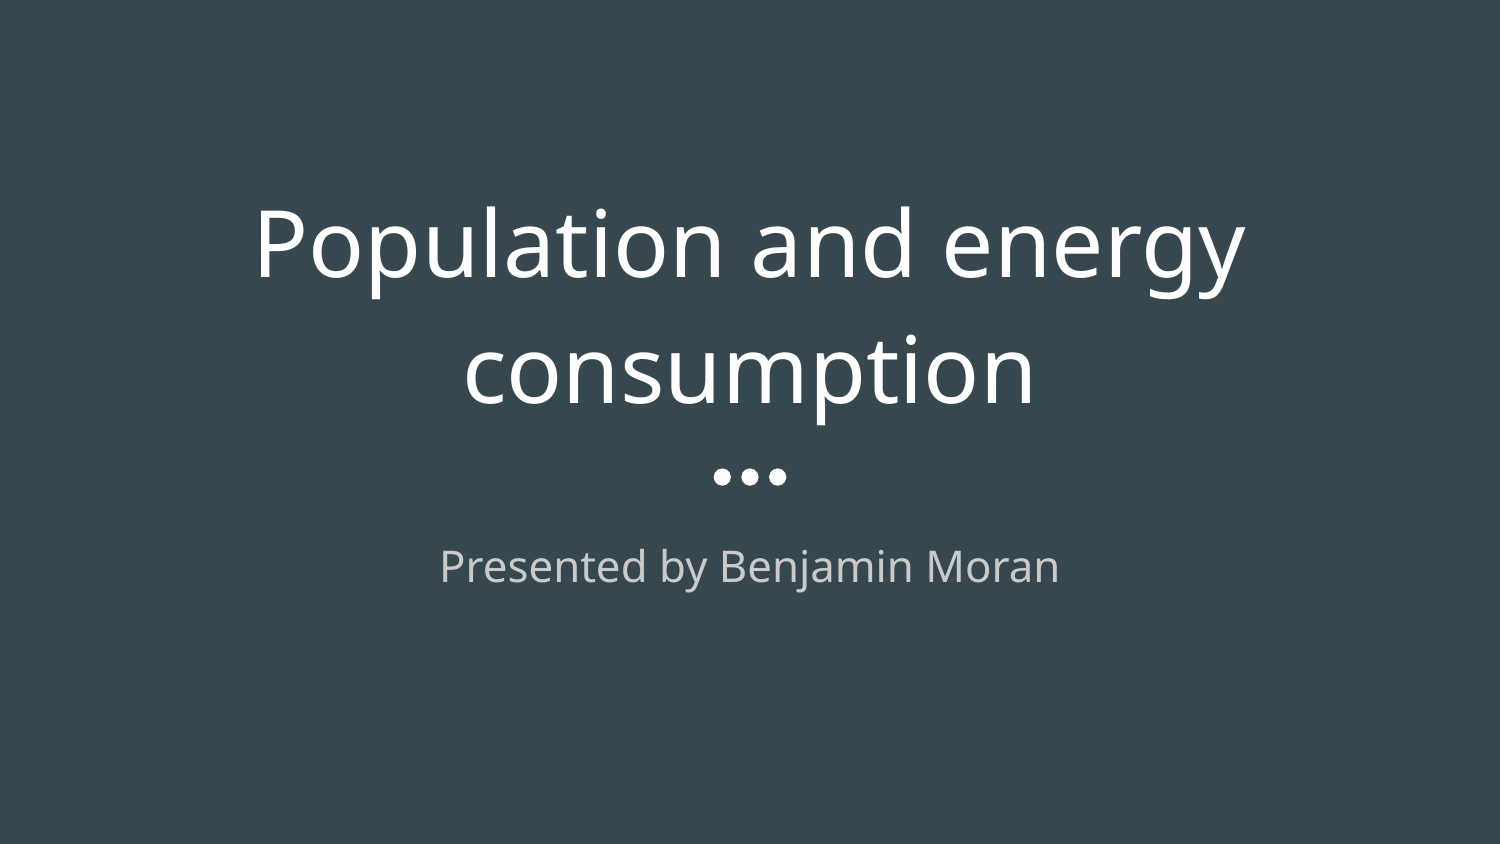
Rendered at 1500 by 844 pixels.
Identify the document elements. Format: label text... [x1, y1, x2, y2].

title Population and energy consumption [110, 162, 1390, 447]
subtitle Presented by Benjamin Moran [110, 520, 1390, 651]
